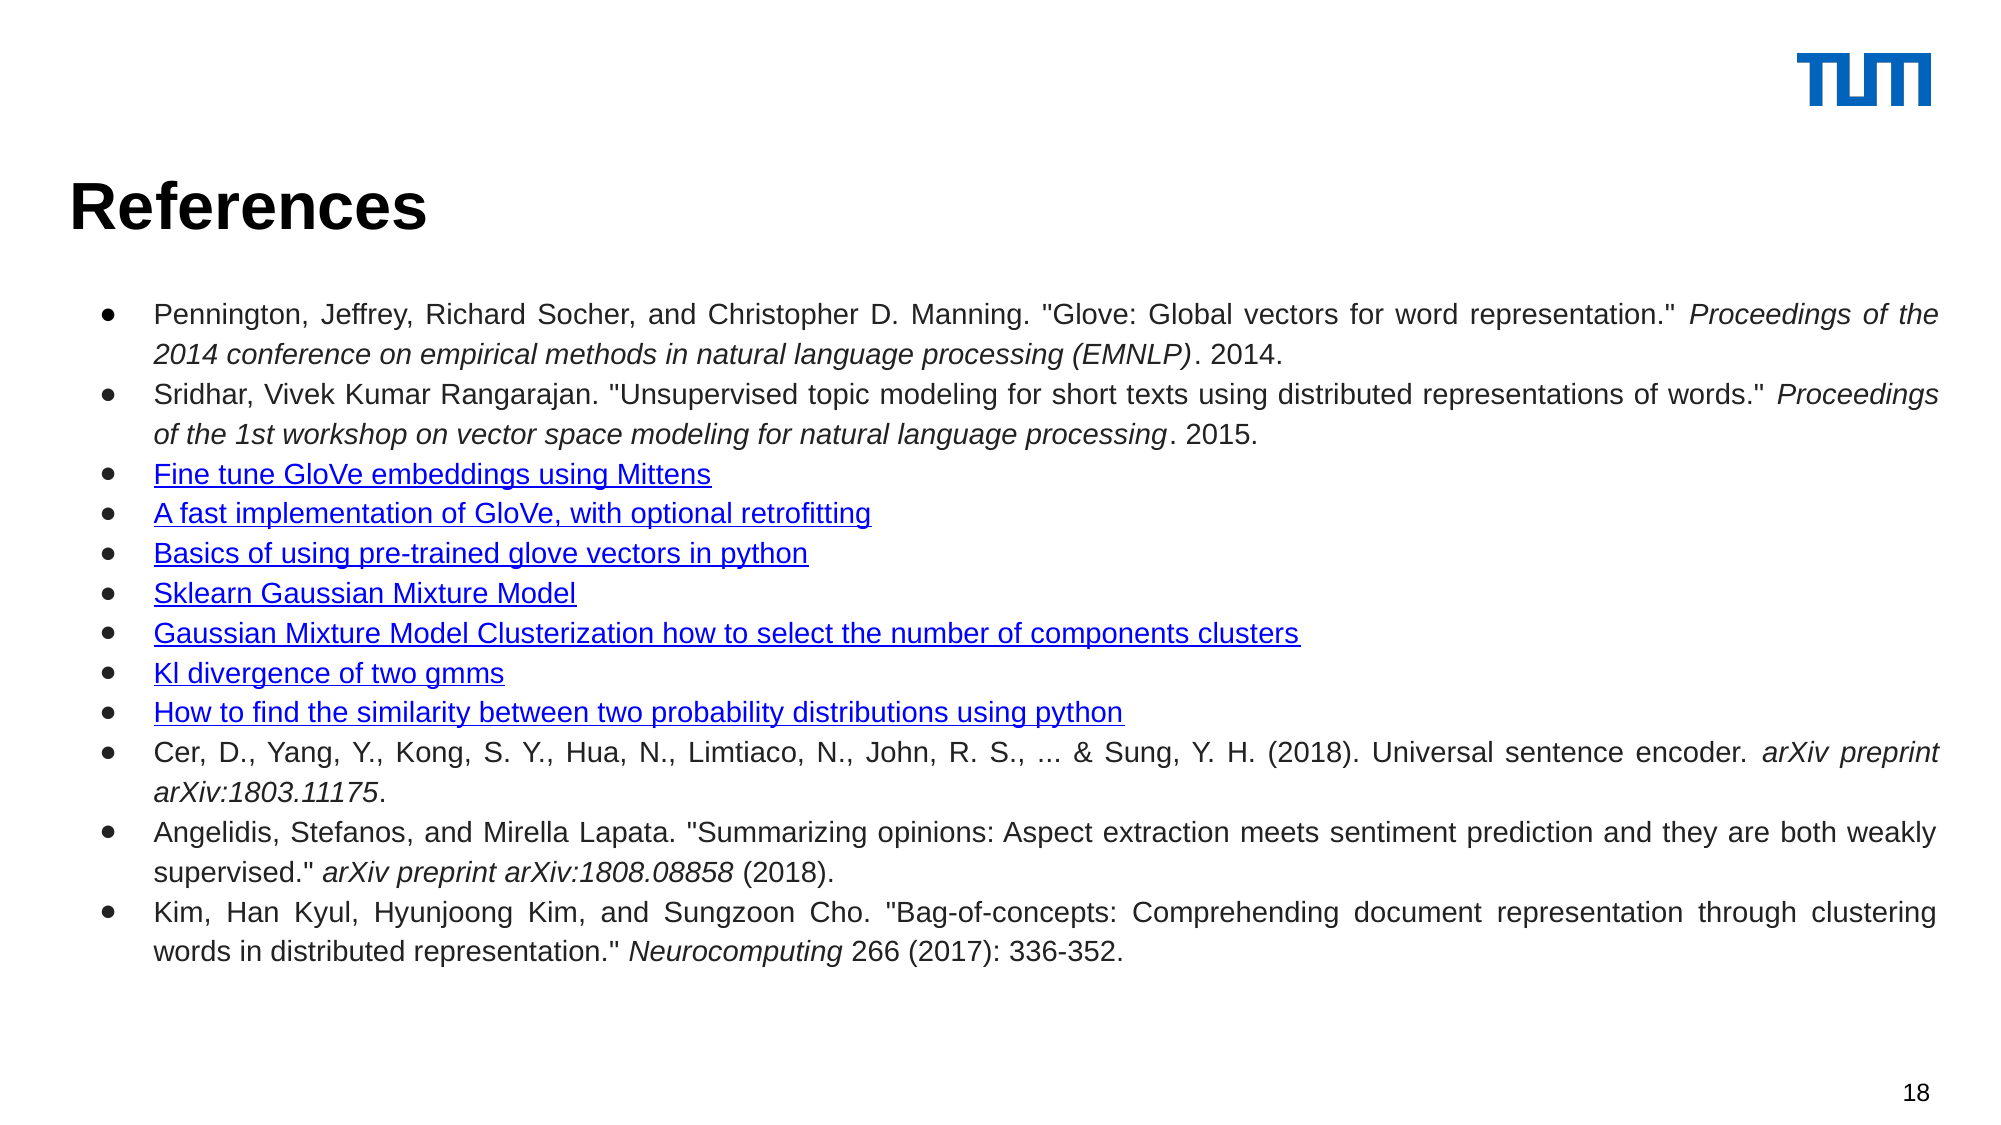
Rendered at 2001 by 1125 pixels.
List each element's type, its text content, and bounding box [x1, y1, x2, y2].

text_box References [69, 163, 1931, 258]
picture [1797, 53, 1931, 106]
text_box ‹#› [1481, 1061, 1931, 1122]
text_box Pennington, Jeffrey, Richard Socher, and Christopher D. Manning. "Glove: Global vectors for word representation." Proceedings of the 2014 conference on empirical methods in natural language processing (EMNLP). 2014. Sridhar, Vivek Kumar Rangarajan. "Unsupervised topic modeling for short texts using distributed representations of words." Proceedings of the 1st workshop on vector space modeling for natural language processing. 2015. Fine tune GloVe embeddings using Mittens A fast implementation of GloVe, with optional retrofitting Basics of using pre-trained glove vectors in python Sklearn Gaussian Mixture Model Gaussian Mixture Model Clusterization how to select the number of components clusters Kl divergence of two gmms How to find the similarity between two probability distributions using python Cer, D., Yang, Y., Kong, S. Y., Hua, N., Limtiaco, N., John, R. S., ... & Sung, Y. H. (2018). Universal sentence encoder. arXiv preprint arXiv:1803.11175. Angelidis, Stefanos, and Mirella Lapata. "Summarizing opinions: Aspect extraction meets sentiment prediction and they are both weakly supervised." arXiv preprint arXiv:1808.08858 (2018). Kim, Han Kyul, Hyunjoong Kim, and Sungzoon Cho. "Bag-of-concepts: Comprehending document representation through clustering words in distributed representation." Neurocomputing 266 (2017): 336-352. [78, 290, 1940, 1062]
